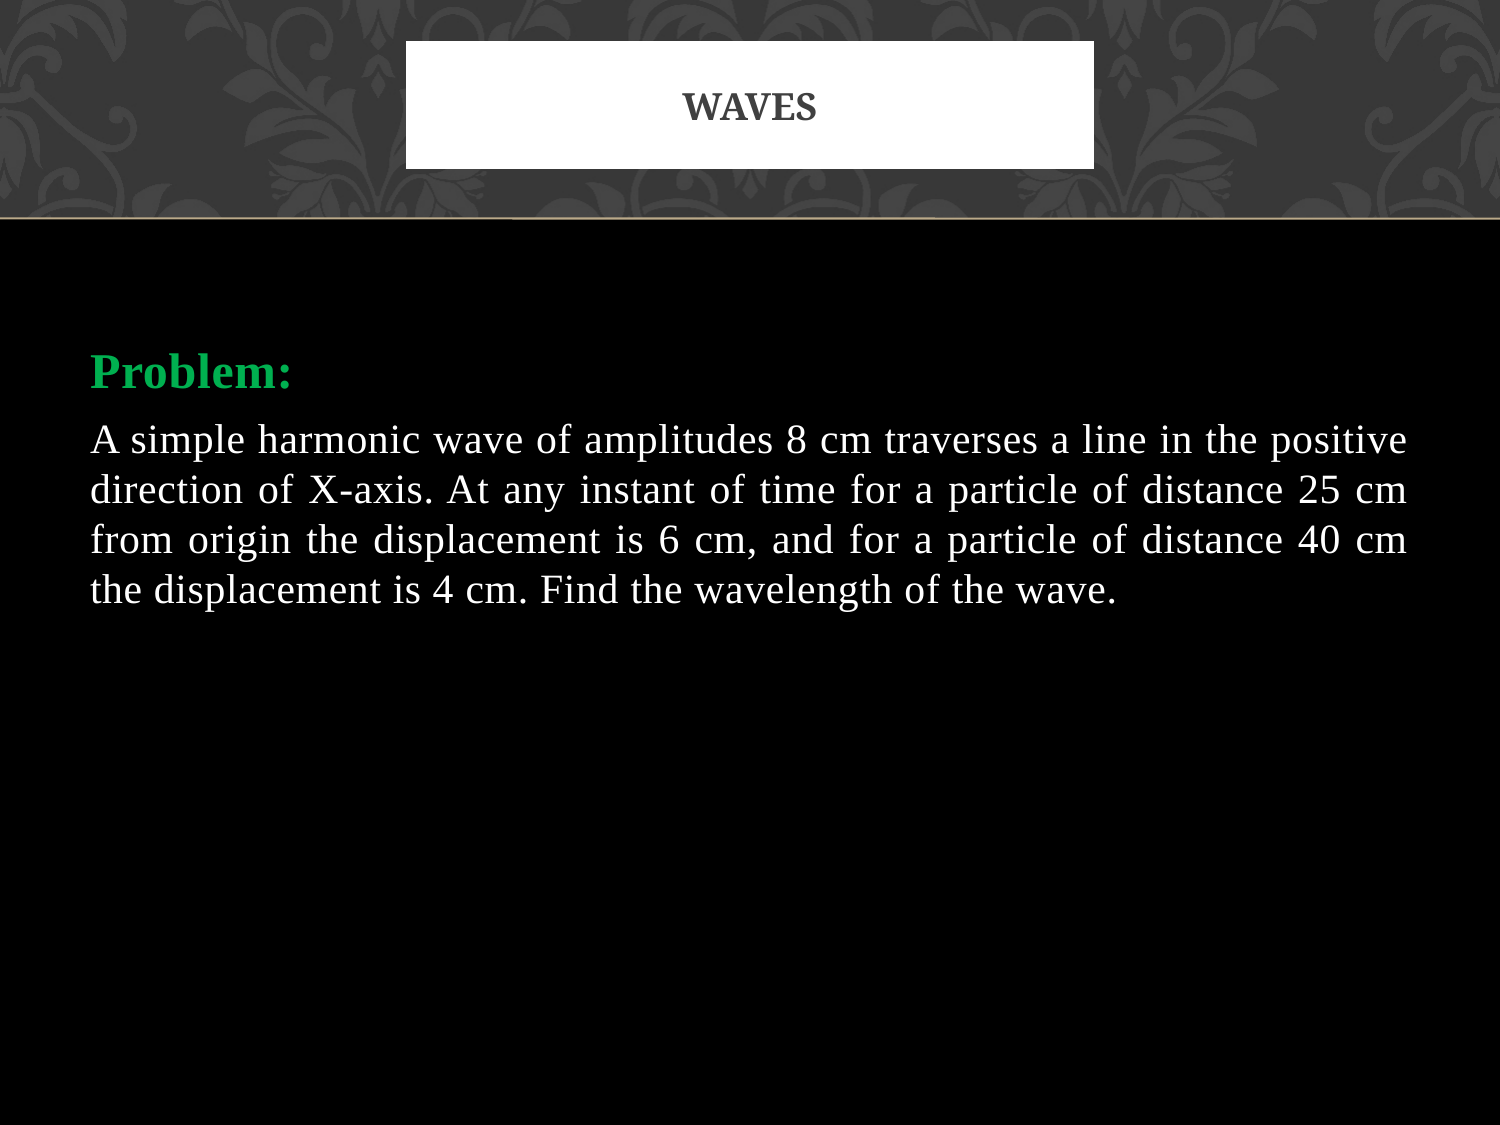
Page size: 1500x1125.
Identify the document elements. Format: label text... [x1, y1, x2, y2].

list Problem: A simple harmonic wave of amplitudes 8 cm traverses a line in the positive direction of X-axis. At any instant of time for a particle of distance 25 cm from origin the displacement is 6 cm, and for a particle of distance 40 cm the displacement is 4 cm. Find the wavelength of the wave. [75, 331, 1425, 1000]
title Waves [406, 41, 1094, 169]
